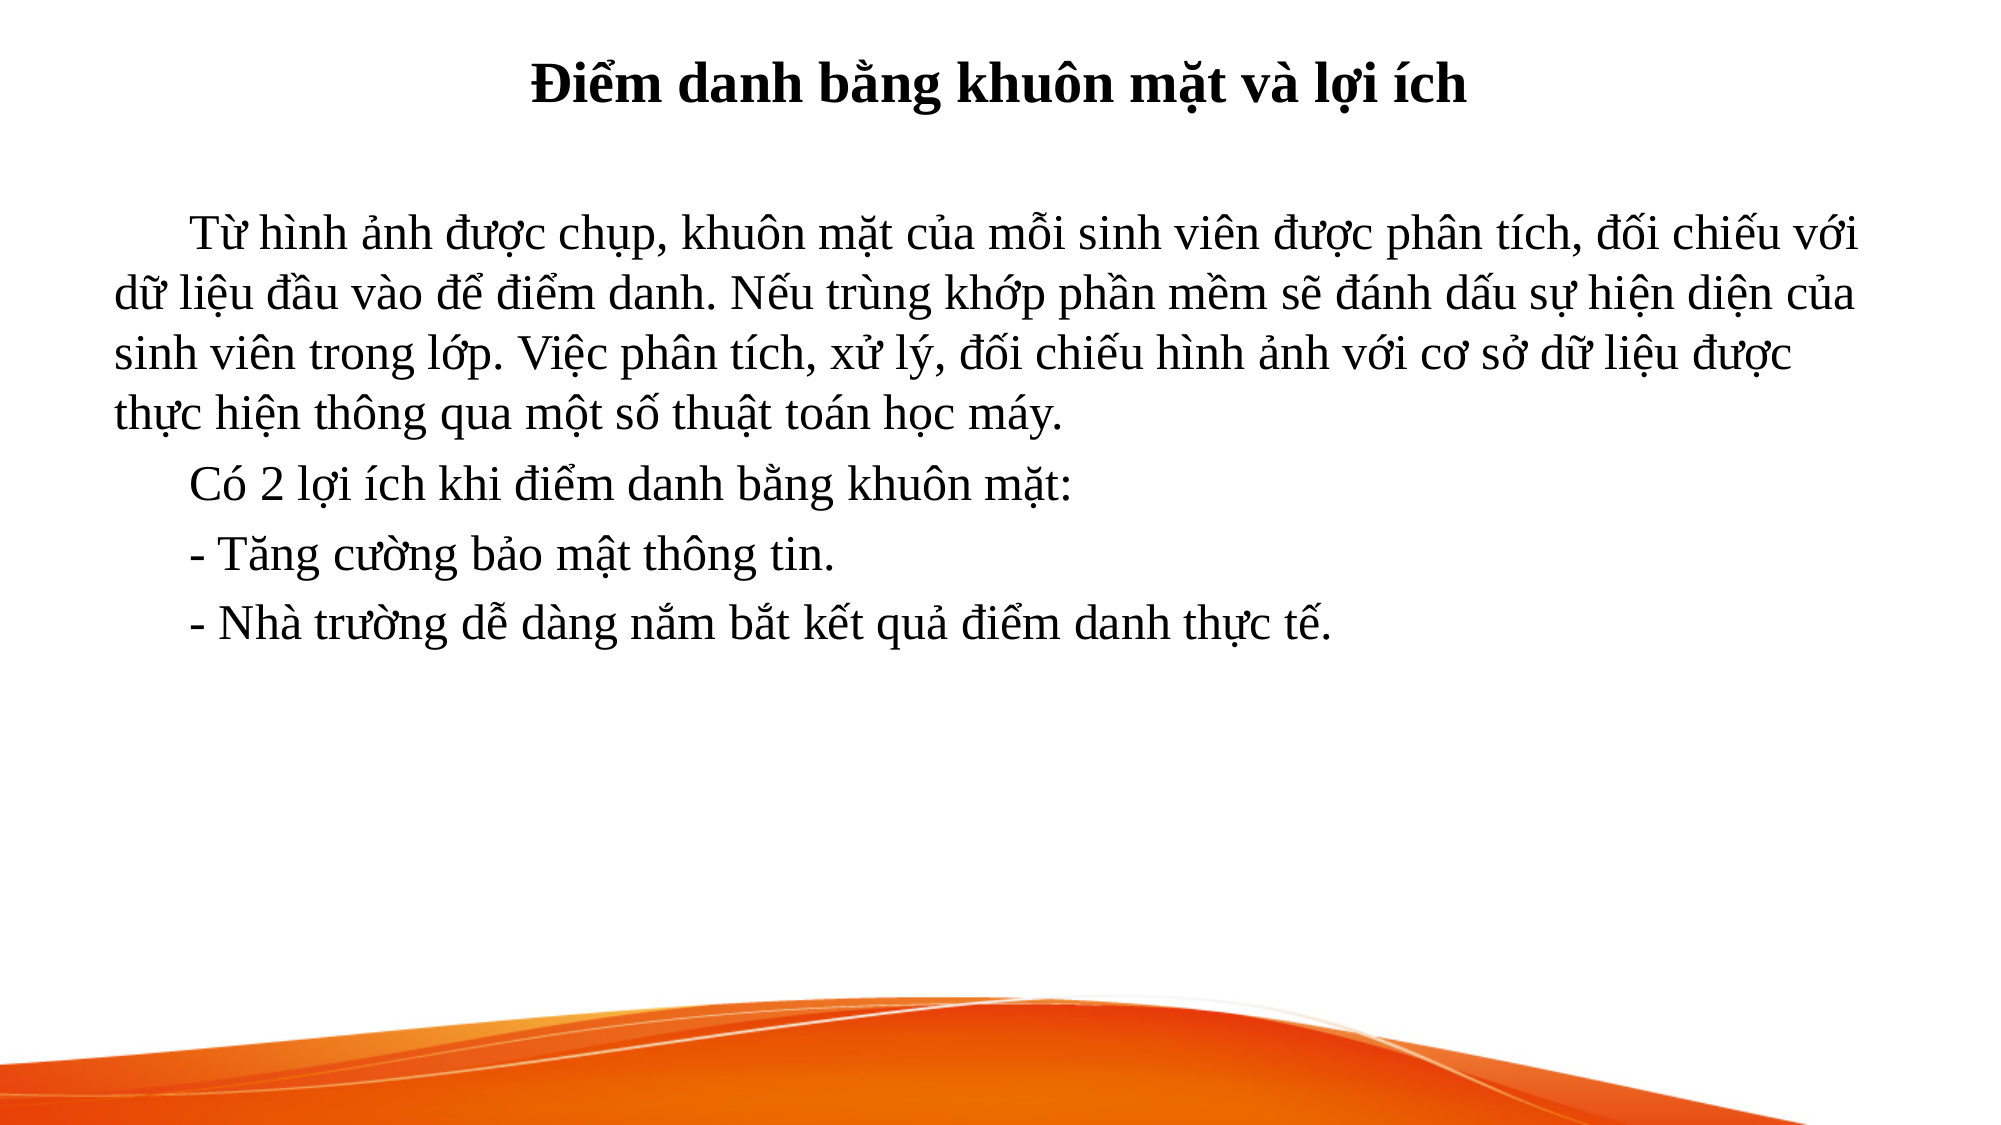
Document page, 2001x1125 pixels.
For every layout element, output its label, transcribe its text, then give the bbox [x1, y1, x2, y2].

title Điểm danh bằng khuôn mặt và lợi ích [99, 30, 1901, 127]
picture [0, 0, 2000, 1125]
list Từ hình ảnh được chụp, khuôn mặt của mỗi sinh viên được phân tích, đối chiếu với dữ liệu đầu vào để điểm danh. Nếu trùng khớp phần mềm sẽ đánh dấu sự hiện diện của sinh viên trong lớp. Việc phân tích, xử lý, đối chiếu hình ảnh với cơ sở dữ liệu được thực hiện thông qua một số thuật toán học máy. Có 2 lợi ích khi điểm danh bằng khuôn mặt: - Tăng cường bảo mật thông tin. - Nhà trường dễ dàng nắm bắt kết quả điểm danh thực tế. [99, 192, 1901, 1006]
